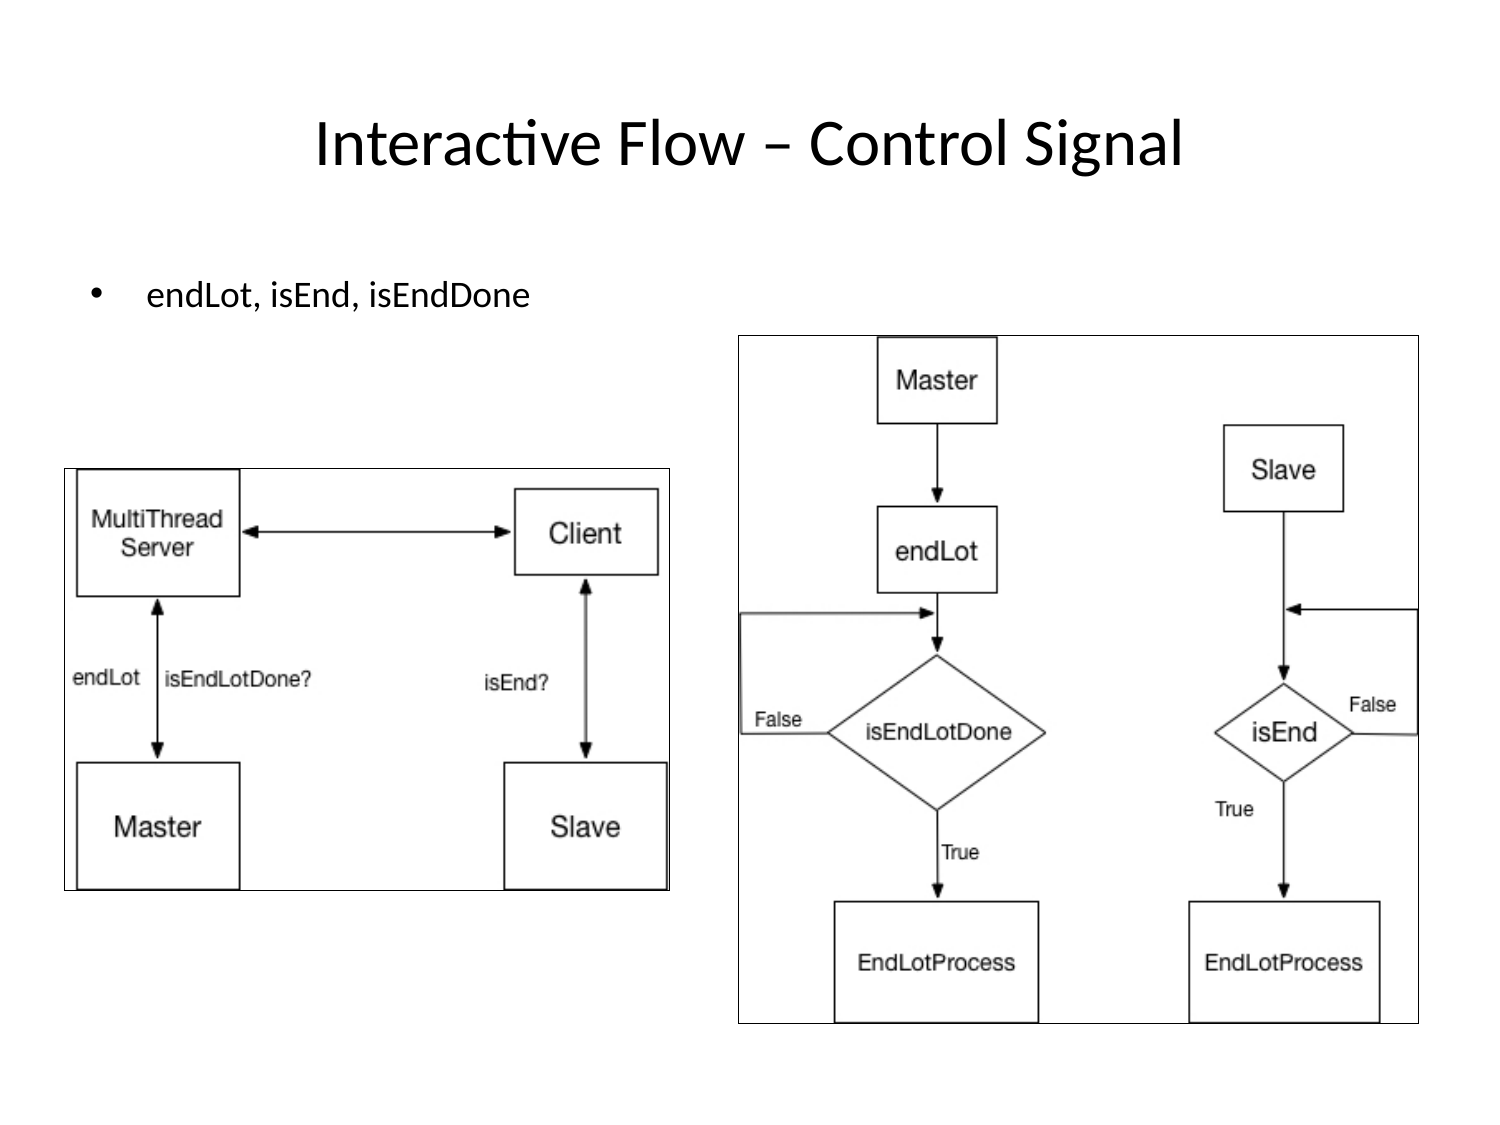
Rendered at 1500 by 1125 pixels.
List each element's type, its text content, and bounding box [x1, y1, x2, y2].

list endLot, isEnd, isEndDone [75, 262, 1425, 1005]
title Interactive Flow – Control Signal [75, 45, 1425, 233]
picture [737, 335, 1420, 1024]
picture [64, 467, 671, 892]
